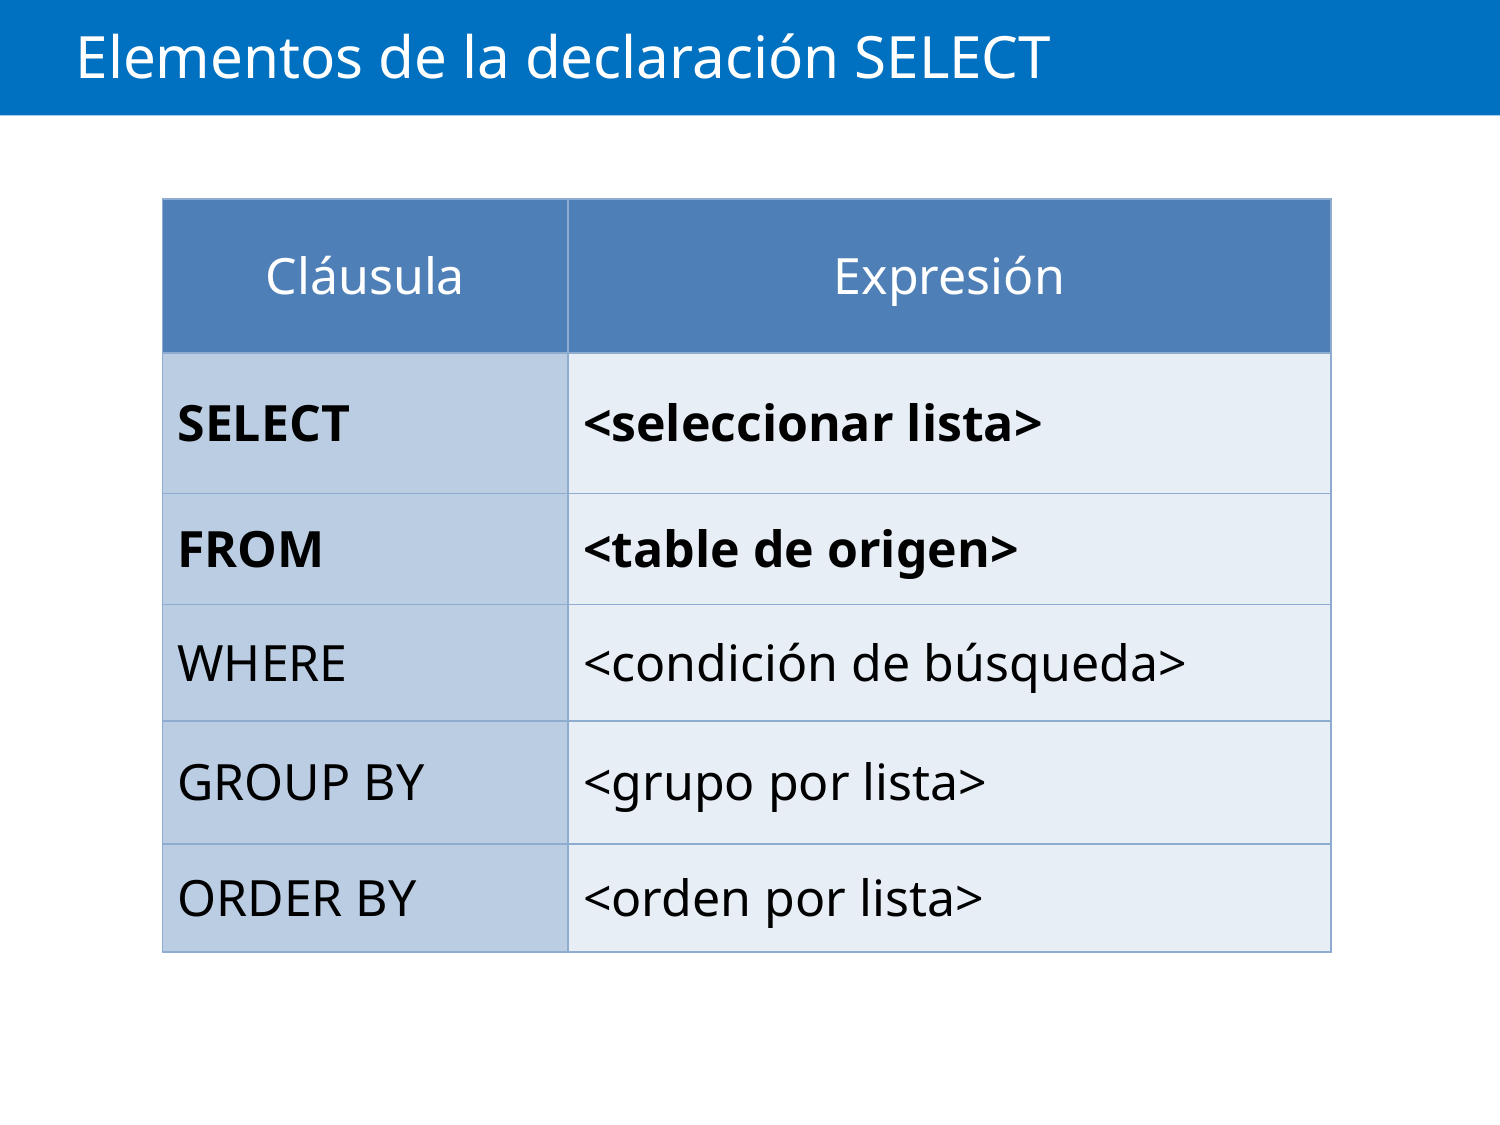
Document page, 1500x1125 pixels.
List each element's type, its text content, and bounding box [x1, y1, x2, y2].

table_cell ORDER BY [163, 845, 567, 951]
table_cell FROM [163, 494, 567, 604]
table_cell GROUP BY [163, 722, 567, 843]
table_cell <condición de búsqueda> [569, 605, 1330, 720]
table_cell SELECT [163, 354, 567, 493]
title Elementos de la declaración SELECT [75, 0, 1351, 122]
table_cell WHERE [163, 605, 567, 720]
table_cell <seleccionar lista> [569, 354, 1330, 493]
table_header Cláusula [163, 200, 567, 352]
table_header Expresión [569, 200, 1330, 352]
table_cell <grupo por lista> [569, 722, 1330, 843]
table_cell <table de origen> [569, 494, 1330, 604]
table_cell <orden por lista> [569, 845, 1330, 951]
